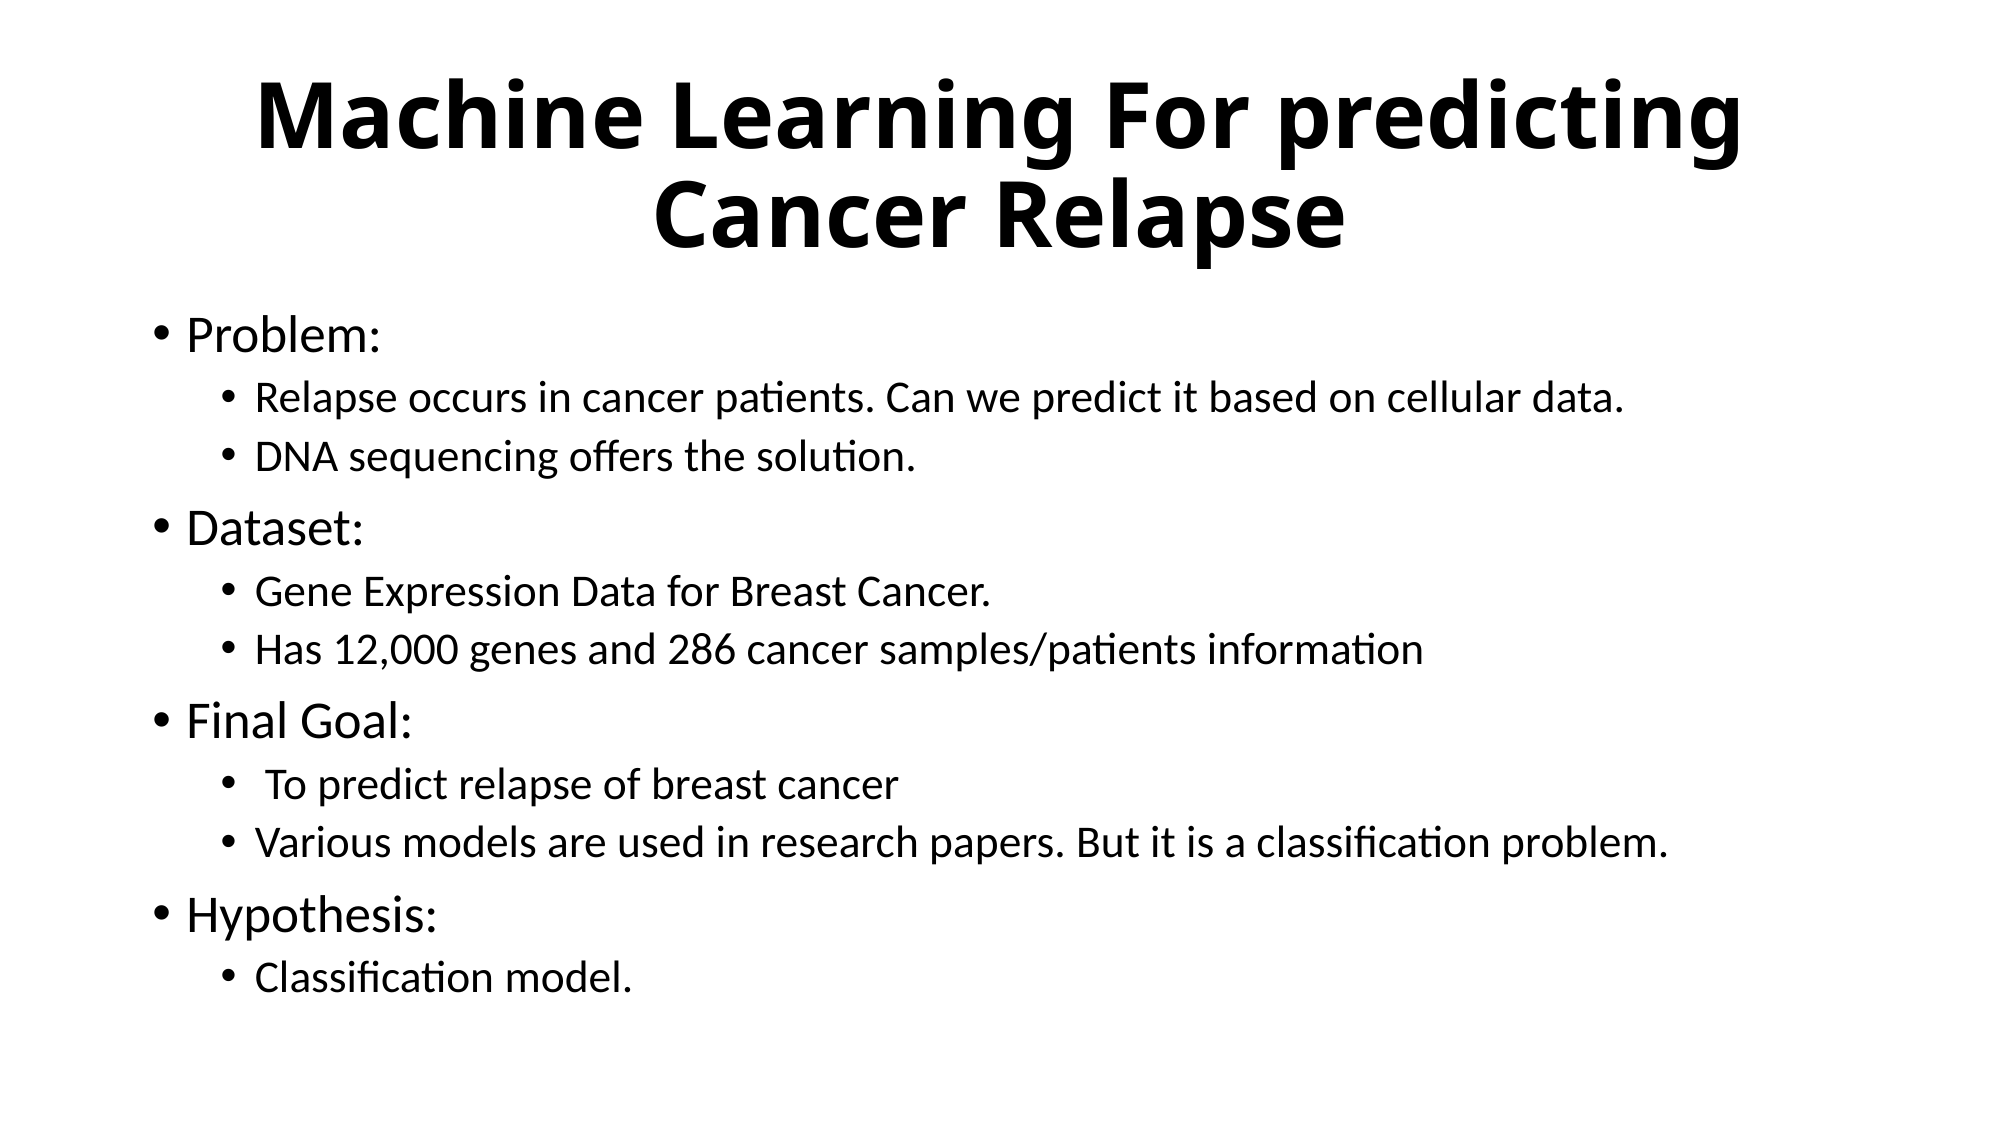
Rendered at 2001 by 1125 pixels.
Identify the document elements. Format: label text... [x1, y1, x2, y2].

title Machine Learning For predicting Cancer Relapse [137, 59, 1863, 278]
list Problem: Relapse occurs in cancer patients. Can we predict it based on cellular data. DNA sequencing offers the solution. Dataset: Gene Expression Data for Breast Cancer. Has 12,000 genes and 286 cancer samples/patients information Final Goal: To predict relapse of breast cancer Various models are used in research papers. But it is a classification problem. Hypothesis: Classification model. [137, 299, 1863, 1014]
